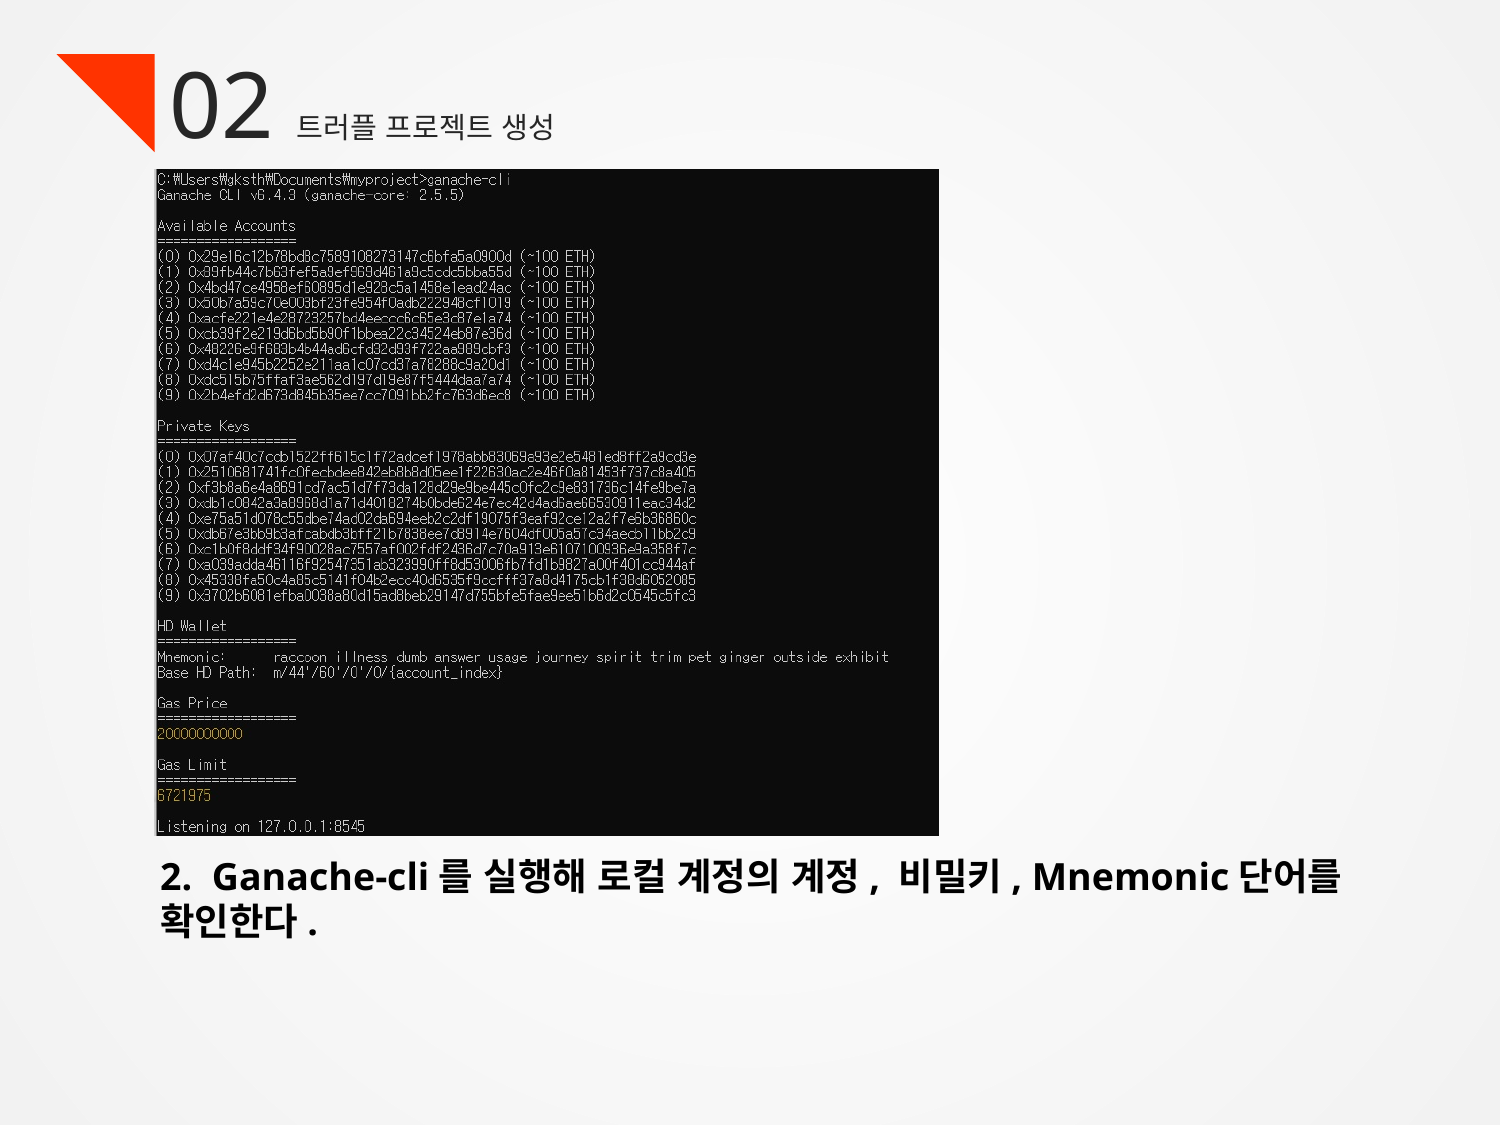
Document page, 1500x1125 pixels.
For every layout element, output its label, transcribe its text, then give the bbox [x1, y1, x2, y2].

text_box 02트러플 프로젝트 생성 [154, 39, 662, 165]
text_box [54, 51, 154, 154]
picture [154, 169, 940, 836]
text_box 2. Ganache-cli를 실행해 로컬 계정의 계정, 비밀키, Mnemonic단어를 확인한다. [145, 845, 1412, 951]
